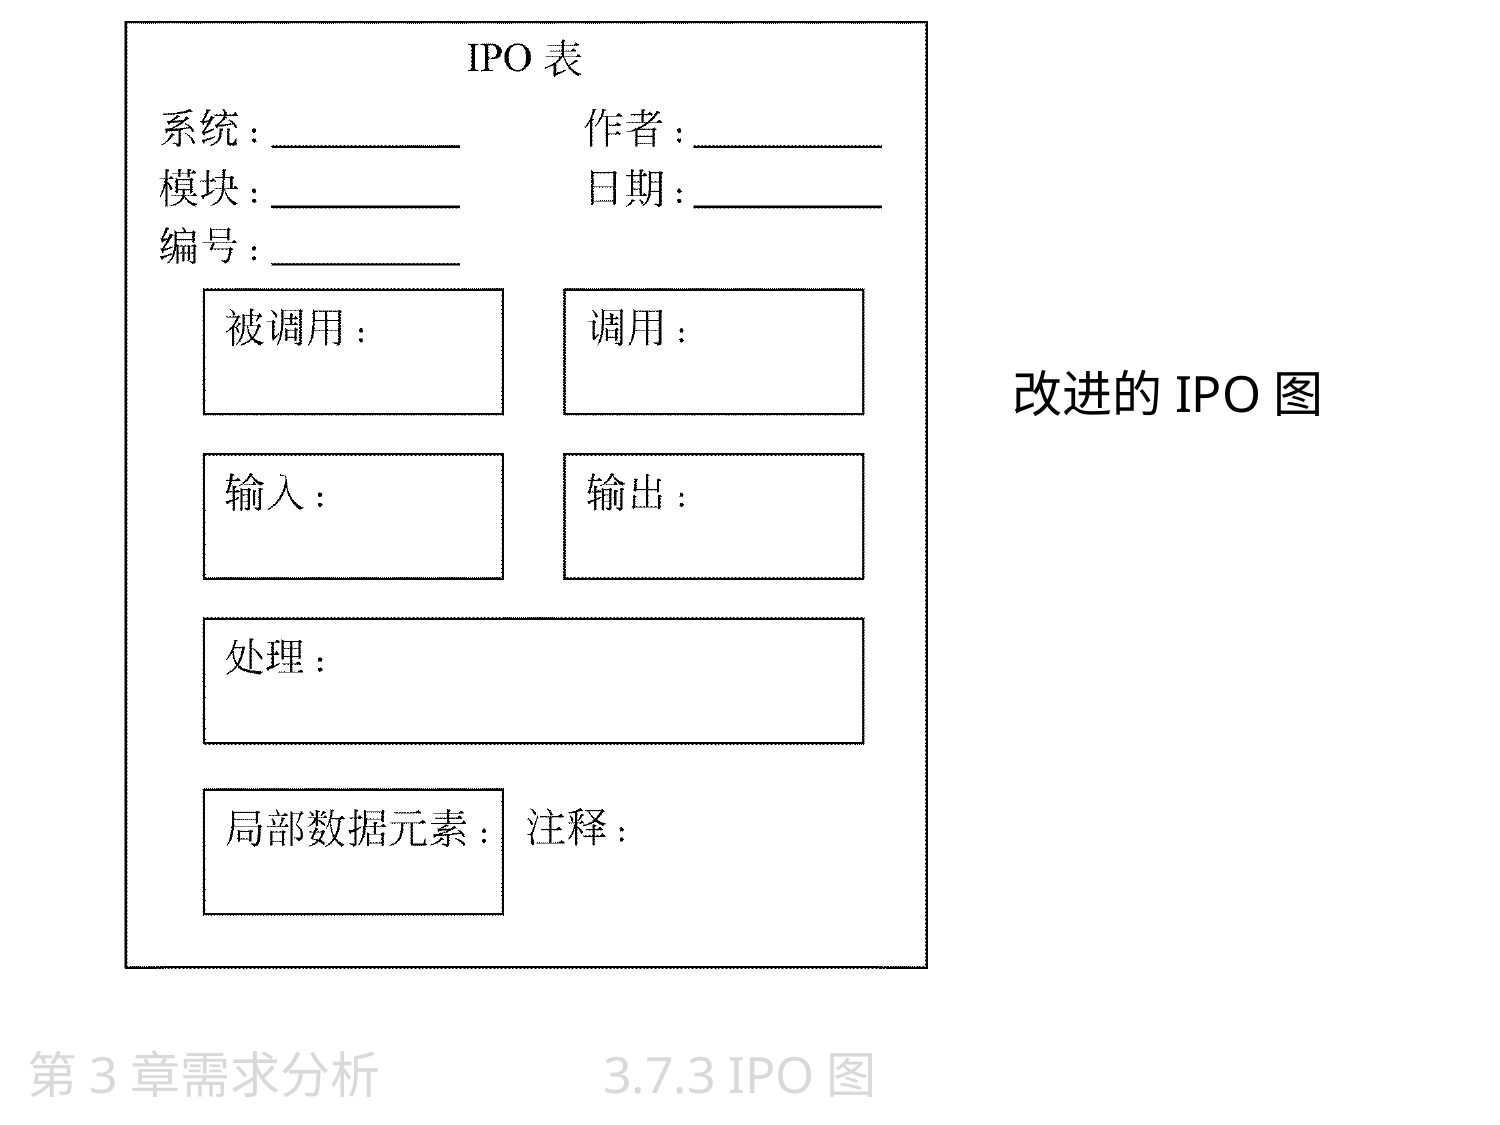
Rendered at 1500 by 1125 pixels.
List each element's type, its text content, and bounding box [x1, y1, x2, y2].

text_box 改进的IPO图 [996, 353, 1356, 431]
picture [111, 6, 940, 989]
text_box 3.7.3 IPO图 [407, 1024, 892, 1124]
text_box 第3章需求分析 [0, 1034, 431, 1113]
